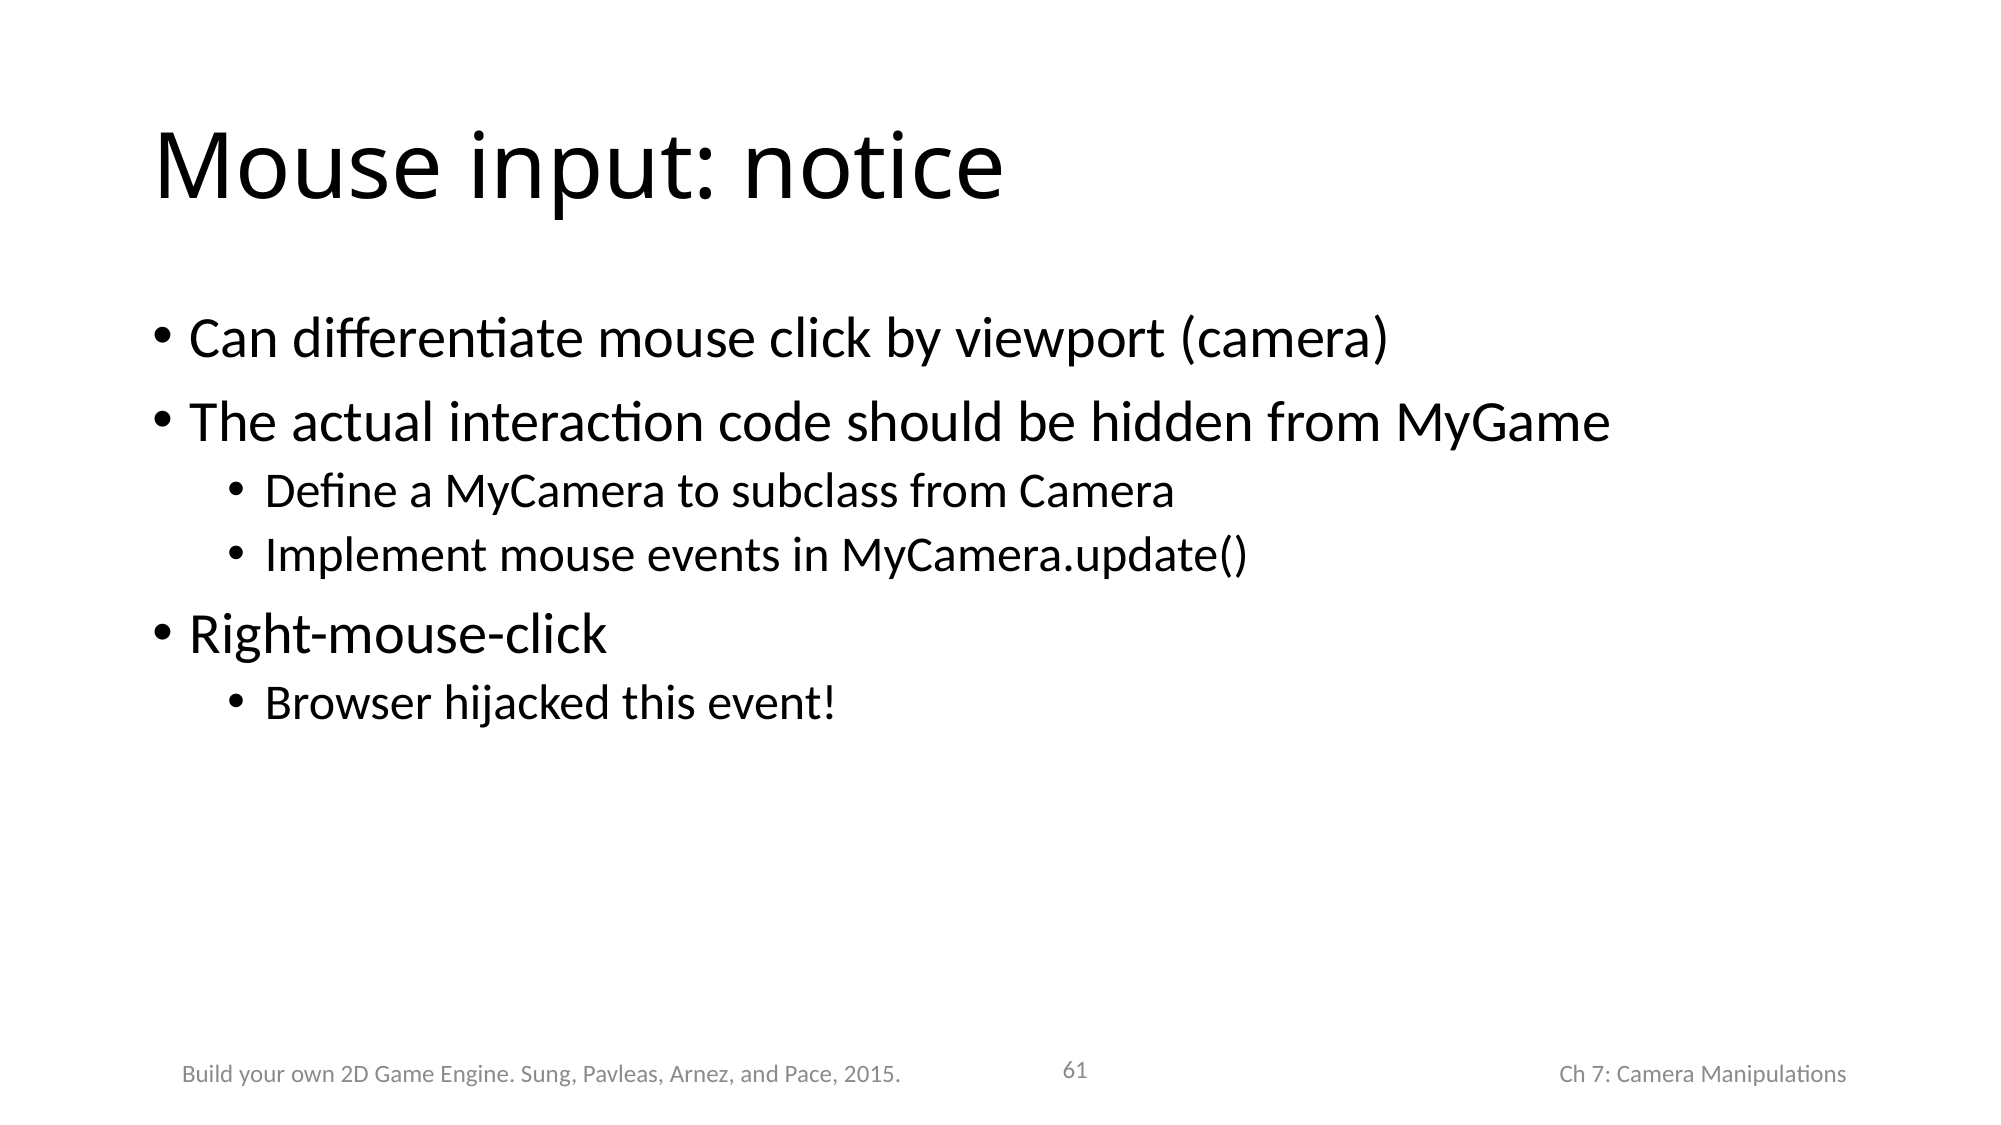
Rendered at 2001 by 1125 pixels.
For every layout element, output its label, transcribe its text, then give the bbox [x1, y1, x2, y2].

list Can differentiate mouse click by viewport (camera) The actual interaction code should be hidden from MyGame Define a MyCamera to subclass from Camera Implement mouse events in MyCamera.update() Right-mouse-click Browser hijacked this event! [137, 299, 1863, 1014]
title Mouse input: notice [137, 59, 1863, 278]
